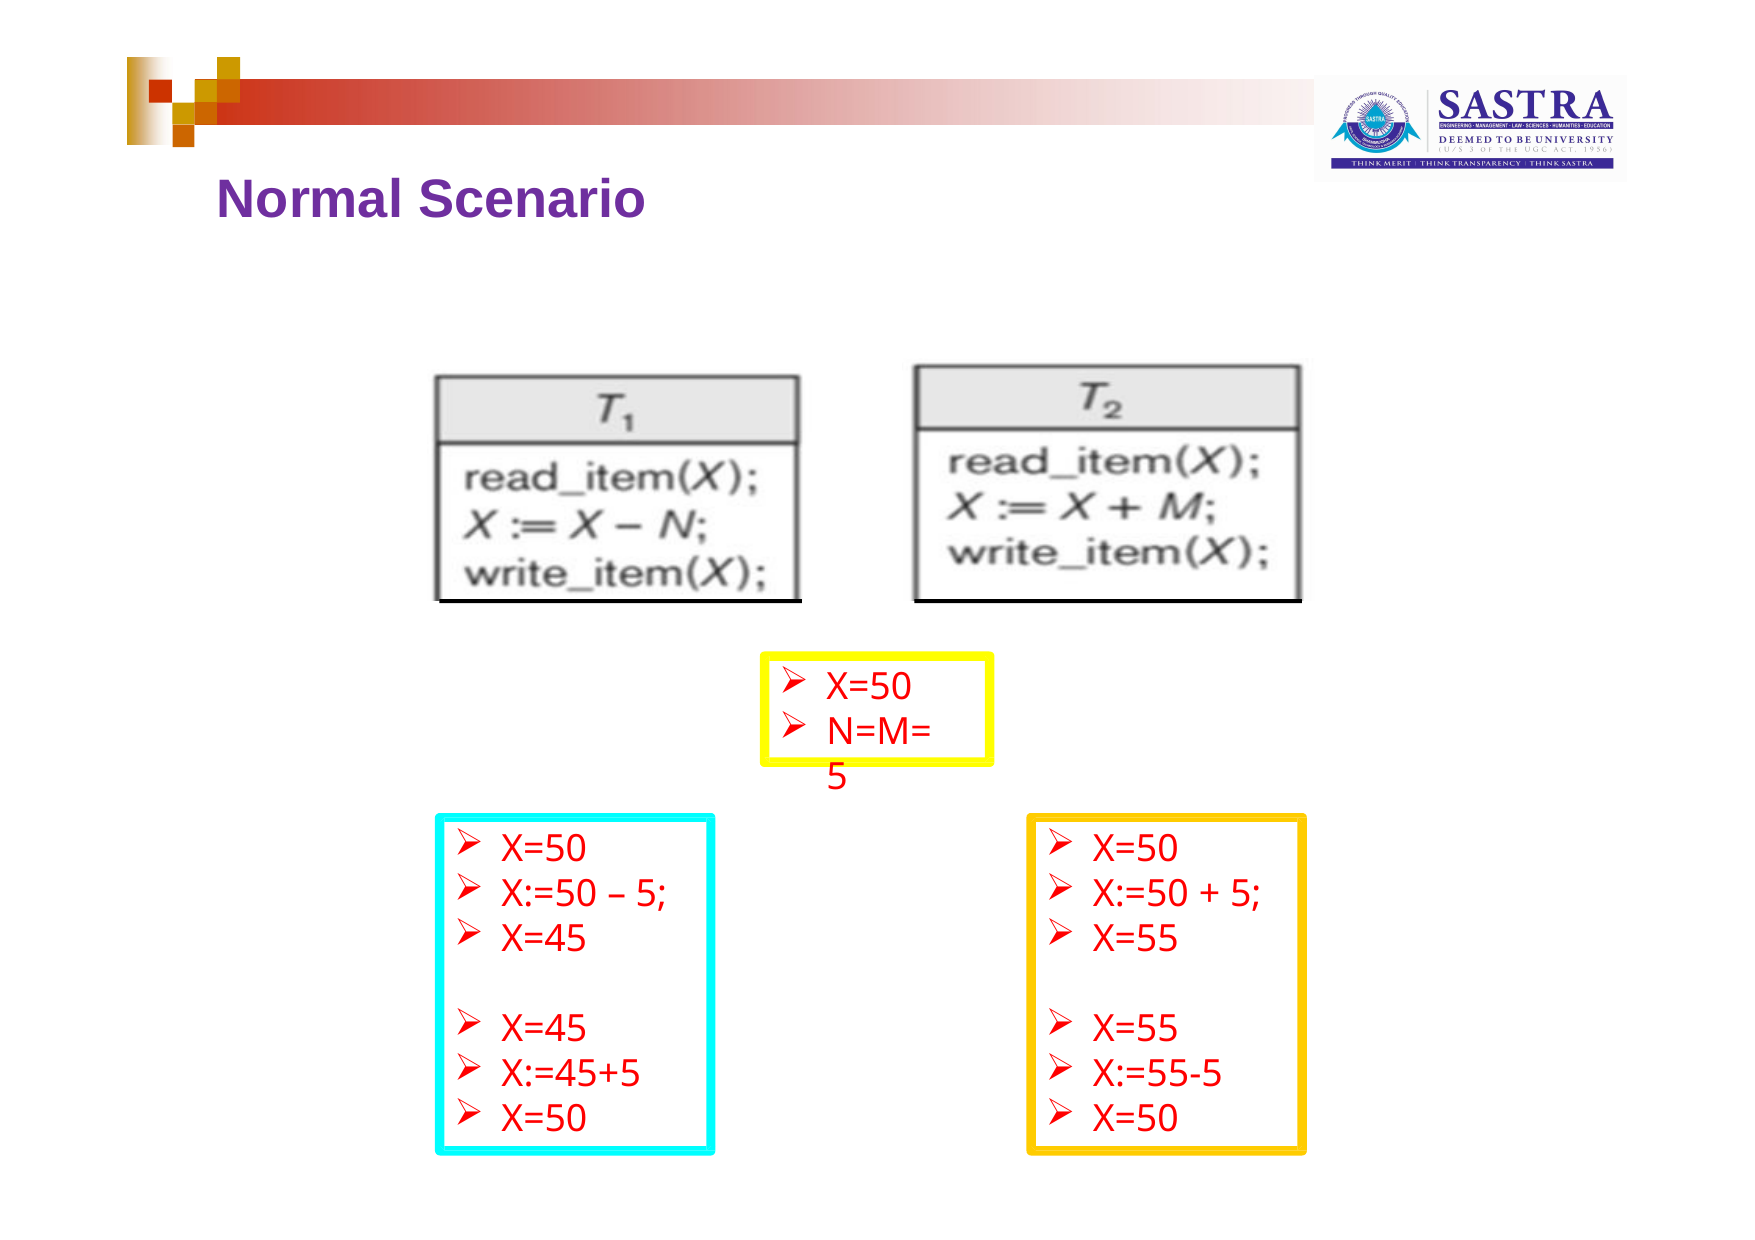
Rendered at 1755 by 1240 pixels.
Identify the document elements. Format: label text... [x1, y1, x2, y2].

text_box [426, 369, 812, 604]
text_box [1026, 813, 1307, 1156]
picture [217, 75, 1628, 183]
text_box X=45 X:=45+5 X=50 [452, 1001, 646, 1139]
picture [127, 57, 173, 145]
text_box [759, 651, 995, 767]
text_box X=50 N=M=5 [777, 660, 951, 798]
title Normal Scenario [214, 160, 650, 370]
text_box X=55 X:=55-5 X=50 [1043, 1001, 1228, 1139]
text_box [901, 358, 1315, 604]
text_box X=50 X:=50 – 5; X=45 [452, 821, 676, 959]
text_box [434, 813, 716, 1156]
text_box X=50 X:=50 + 5; X=55 [1043, 821, 1268, 959]
